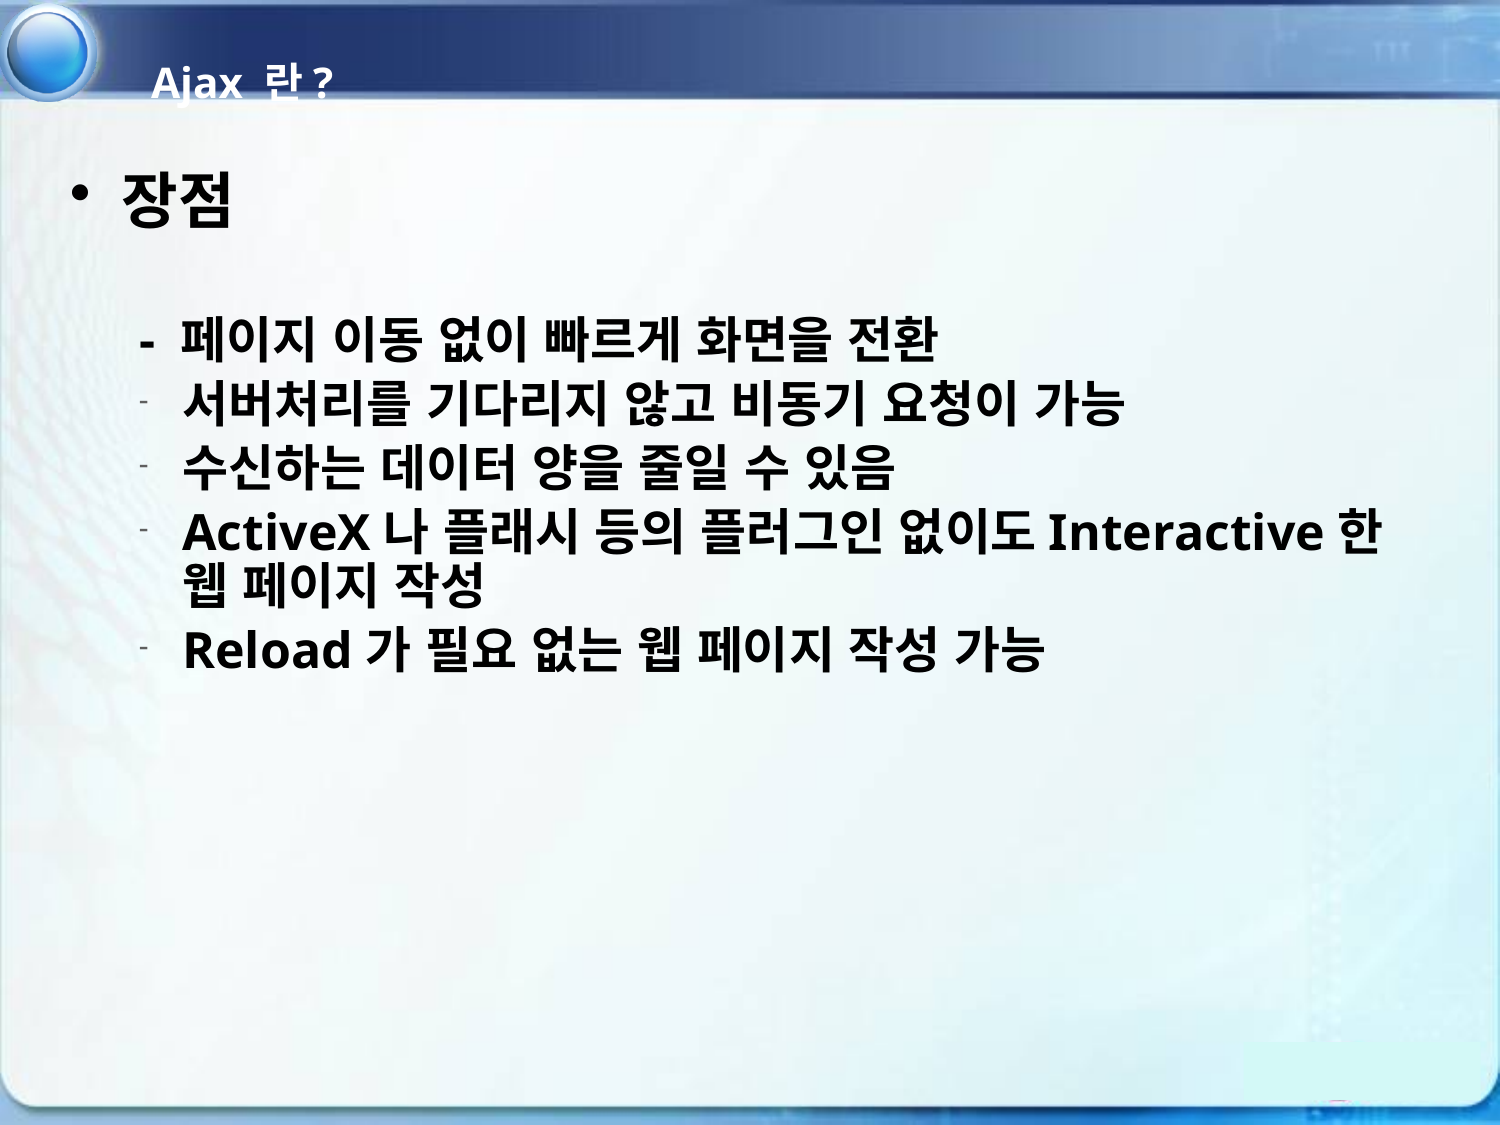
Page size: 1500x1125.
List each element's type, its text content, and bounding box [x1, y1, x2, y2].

text_box Ajax 란? [138, 50, 598, 114]
picture [0, 0, 1500, 1125]
text_box 장점 - 페이지 이동 없이 빠르게 화면을 전환 서버처리를 기다리지 않고 비동기 요청이 가능 수신하는 데이터 양을 줄일 수 있음 ActiveX나 플래시 등의 플러그인 없이도Interactive한 웹 페이지 작성 Reload가 필요 없는 웹 페이지 작성 가능 [55, 162, 1421, 1032]
